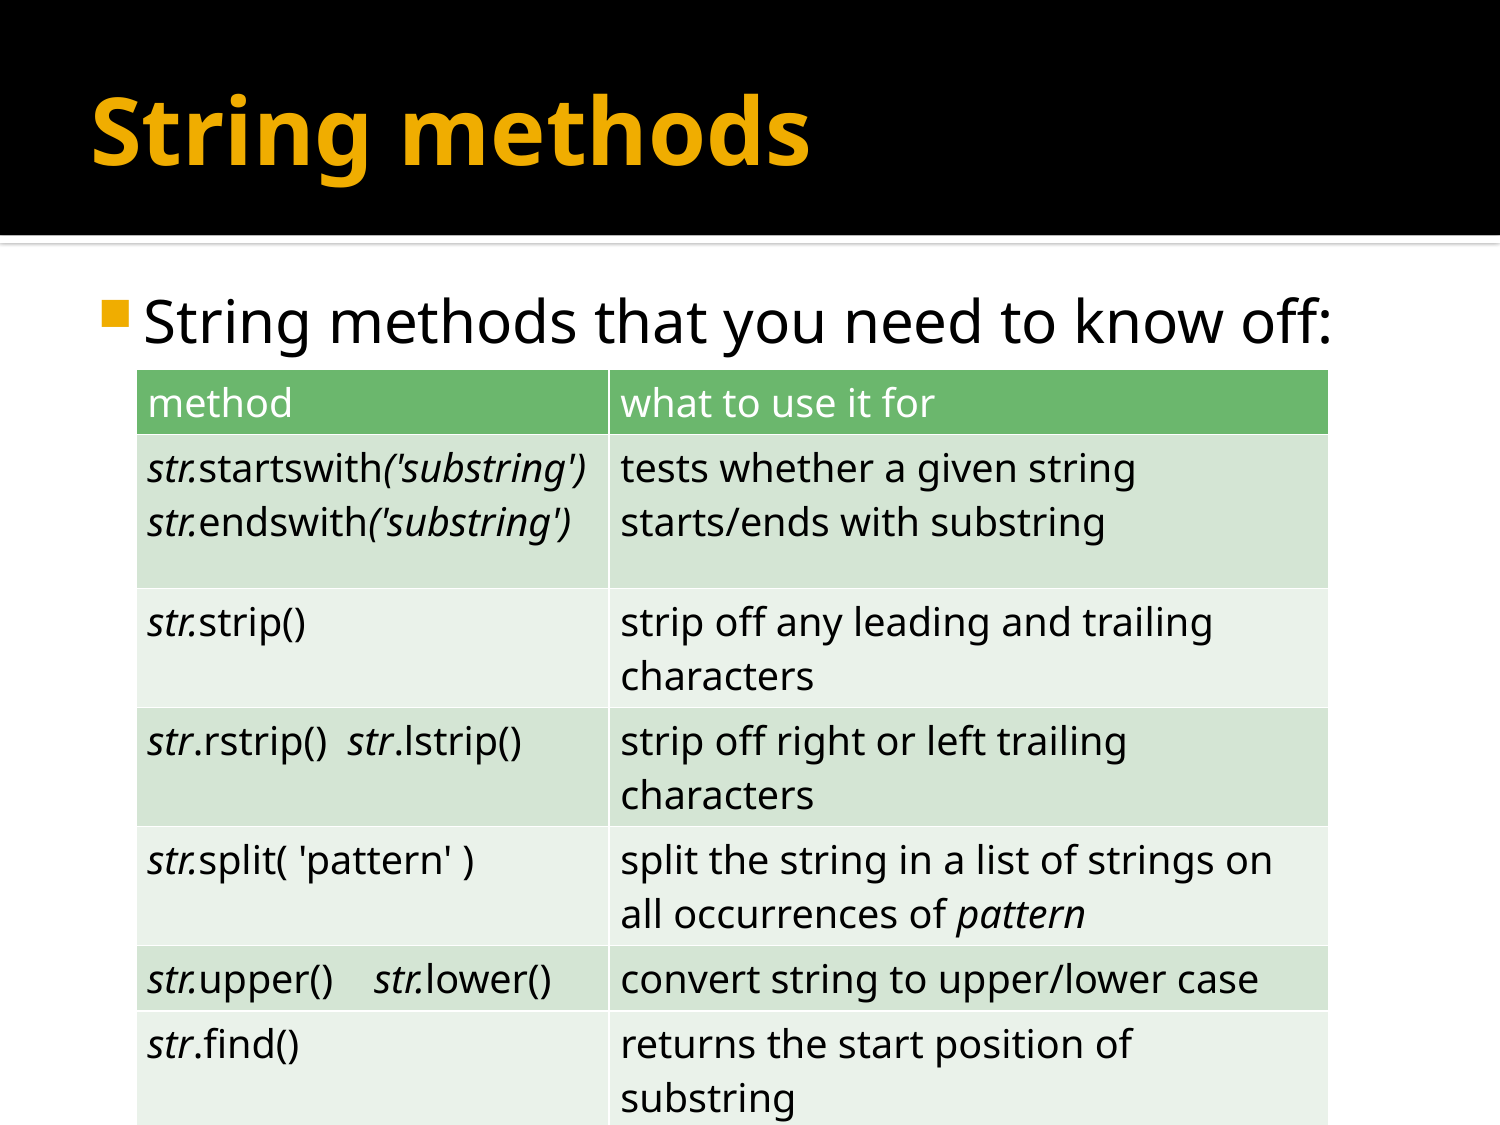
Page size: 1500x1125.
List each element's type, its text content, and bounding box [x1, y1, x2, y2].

title String methods [75, 25, 1425, 231]
table_header what to use it for [610, 370, 1328, 434]
table_cell str.rstrip() str.lstrip() [137, 708, 608, 826]
table_cell str.upper() str.lower() [137, 946, 608, 1010]
table_cell str.strip() [137, 589, 608, 707]
list String methods that you need to know off: [70, 263, 1421, 370]
table_cell str.find() [137, 1012, 608, 1125]
table_cell str.startswith('substring') str.endswith('substring') [137, 435, 608, 588]
table_cell strip off right or left trailing characters [610, 708, 1328, 826]
table_cell split the string in a list of strings on all occurrences of pattern [610, 827, 1328, 945]
table_cell strip off any leading and trailing characters [610, 589, 1328, 707]
table_cell returns the start position of substring [610, 1012, 1328, 1125]
table_header method [137, 370, 608, 434]
table_cell convert string to upper/lower case [610, 946, 1328, 1010]
table_cell str.split( 'pattern' ) [137, 827, 608, 945]
table_cell tests whether a given string starts/ends with substring [610, 435, 1328, 588]
